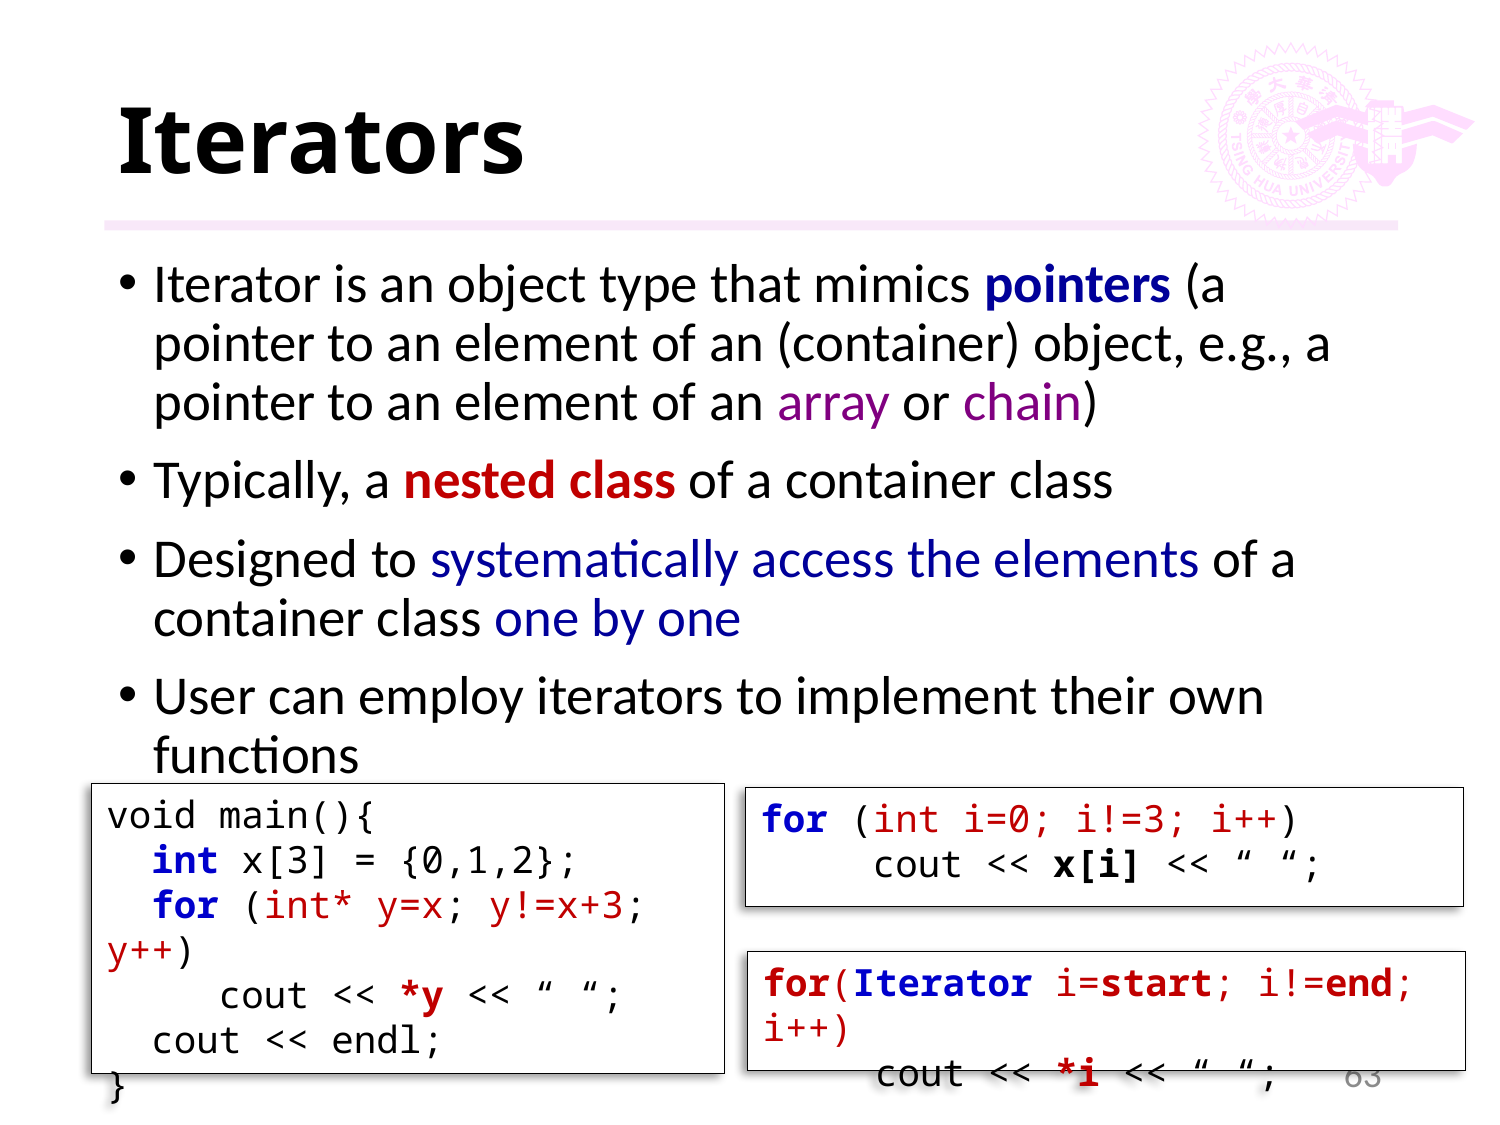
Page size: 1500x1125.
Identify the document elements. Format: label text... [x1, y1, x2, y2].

text_box for (int i=0; i!=3; i++) cout << x[i] << “ “; [745, 787, 1464, 907]
text_box void main(){ int x[3] = {0,1,2}; for (int* y=x; y!=x+3; y++) cout << *y << “ “; cout << endl; } [91, 783, 725, 1074]
list Iterator is an object type that mimics pointers (a pointer to an element of an (container) object, e.g., a pointer to an element of an array or chain) Typically, a nested class of a container class Designed to systematically access the elements of a container class one by one User can employ iterators to implement their own functions [103, 247, 1397, 794]
text_box for(Iterator i=start; i!=end; i++) cout << *i << “ “; [747, 951, 1466, 1071]
slide_number 63 [1059, 1081, 1397, 1103]
title Iterators [103, 59, 1397, 228]
